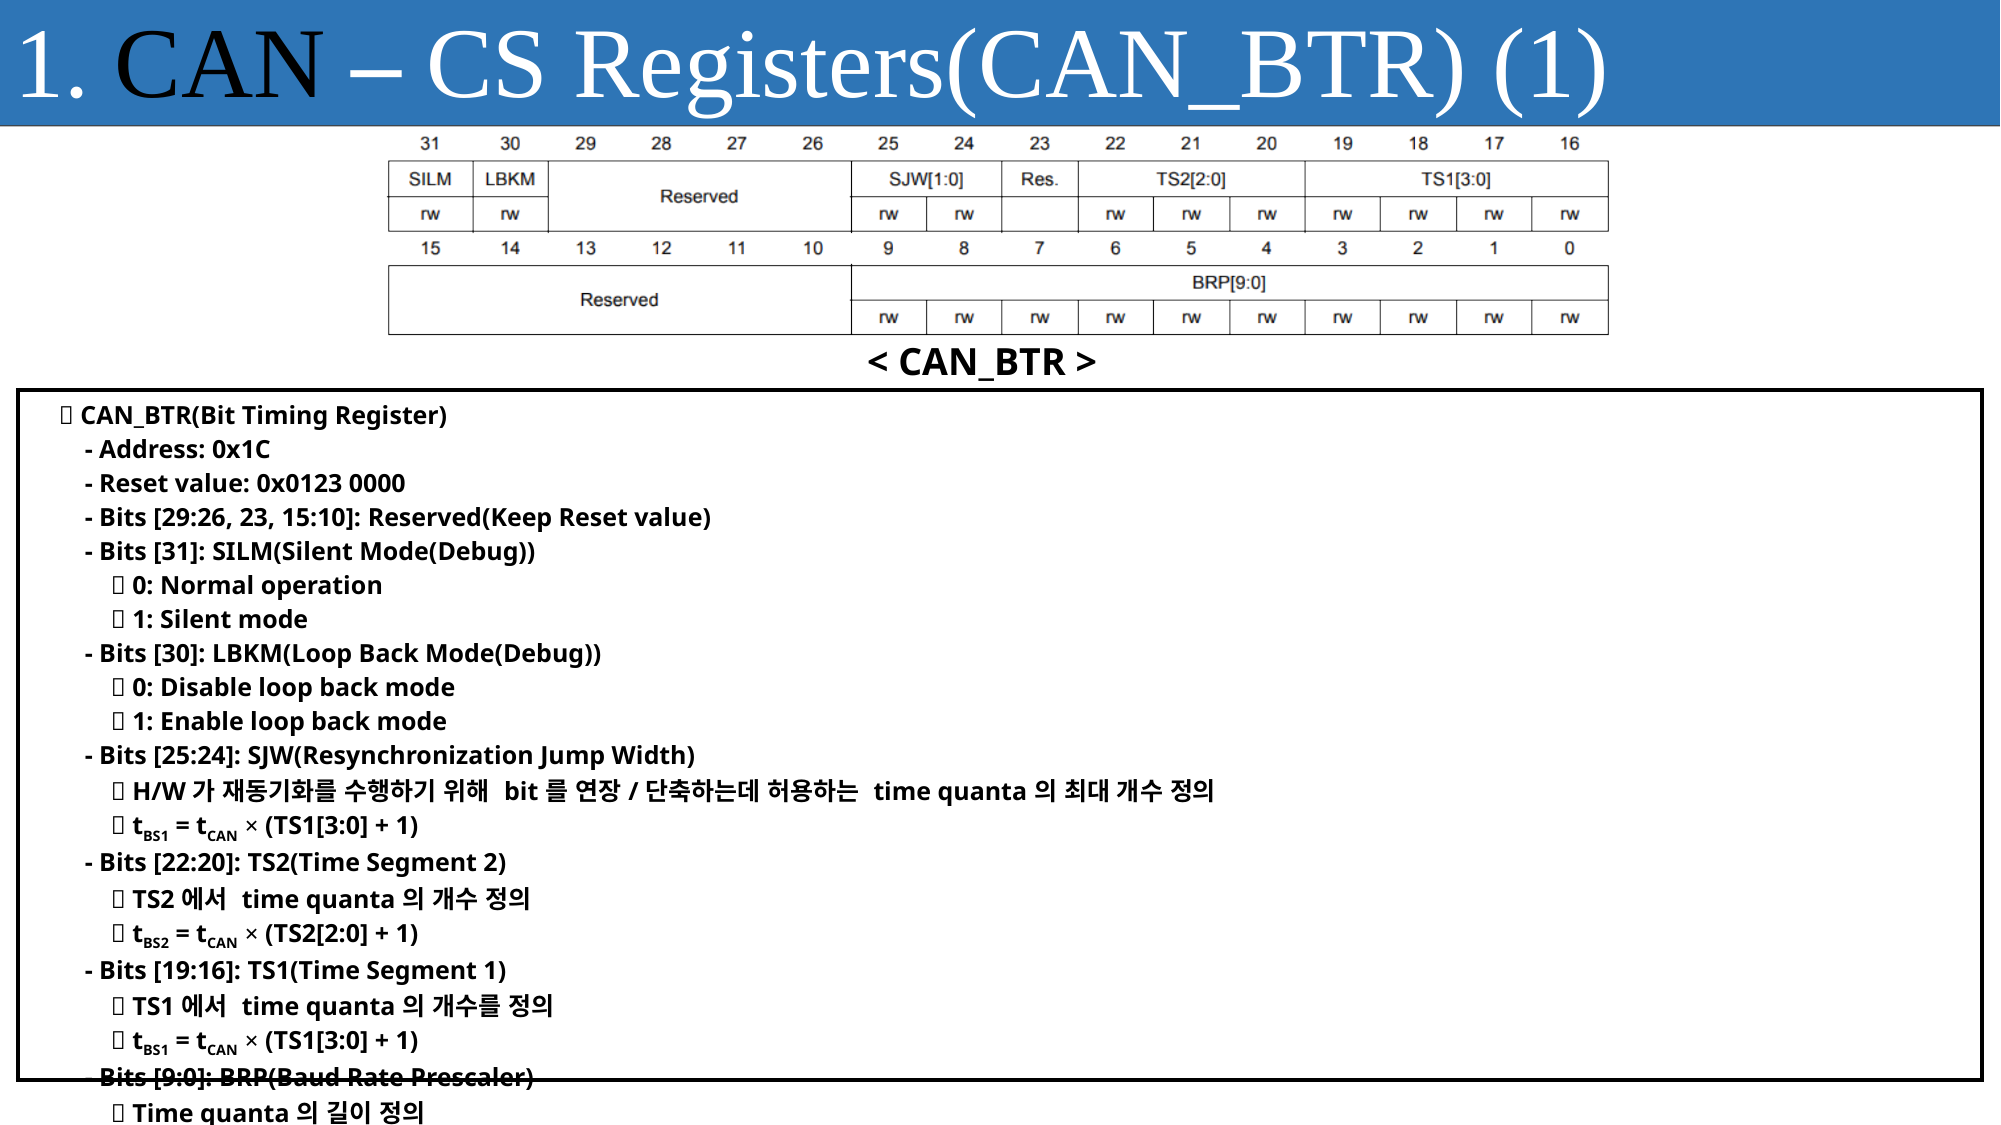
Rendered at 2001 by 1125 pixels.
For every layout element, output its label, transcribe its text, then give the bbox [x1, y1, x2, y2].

text_box < CAN_BTR > [835, 346, 1130, 384]
text_box 1. CAN – CS Registers(CAN_BTR) (1) [0, 0, 2000, 126]
picture [379, 126, 1621, 346]
table_header  CAN_BTR(Bit Timing Register) - Address: 0x1C - Reset value: 0x0123 0000 - Bits [29:26, 23, 15:10]: Reserved(Keep Reset value) - Bits [31]: SILM(Silent Mode(Debug))  0: Normal operation  1: Silent mode - Bits [30]: LBKM(Loop Back Mode(Debug))  0: Disable loop back mode  1: Enable loop back mode - Bits [25:24]: SJW(Resynchronization Jump Width)  H/W가 재동기화를 수행하기 위해 bit를 연장/단축하는데 허용하는 time quanta의 최대 개수 정의  tBS1 = tCAN × (TS1[3:0] + 1) - Bits [22:20]: TS2(Time Segment 2)  TS2에서 time quanta의 개수 정의  tBS2 = tCAN × (TS2[2:0] + 1) - Bits [19:16]: TS1(Time Segment 1)  TS1에서 time quanta의 개수를 정의  tBS1 = tCAN × (TS1[3:0] + 1) - Bits [9:0]: BRP(Baud Rate Prescaler)  Time quanta의 길이 정의  tq = (BRP[9:0] + 1) × tPCLK [20, 392, 1980, 1078]
